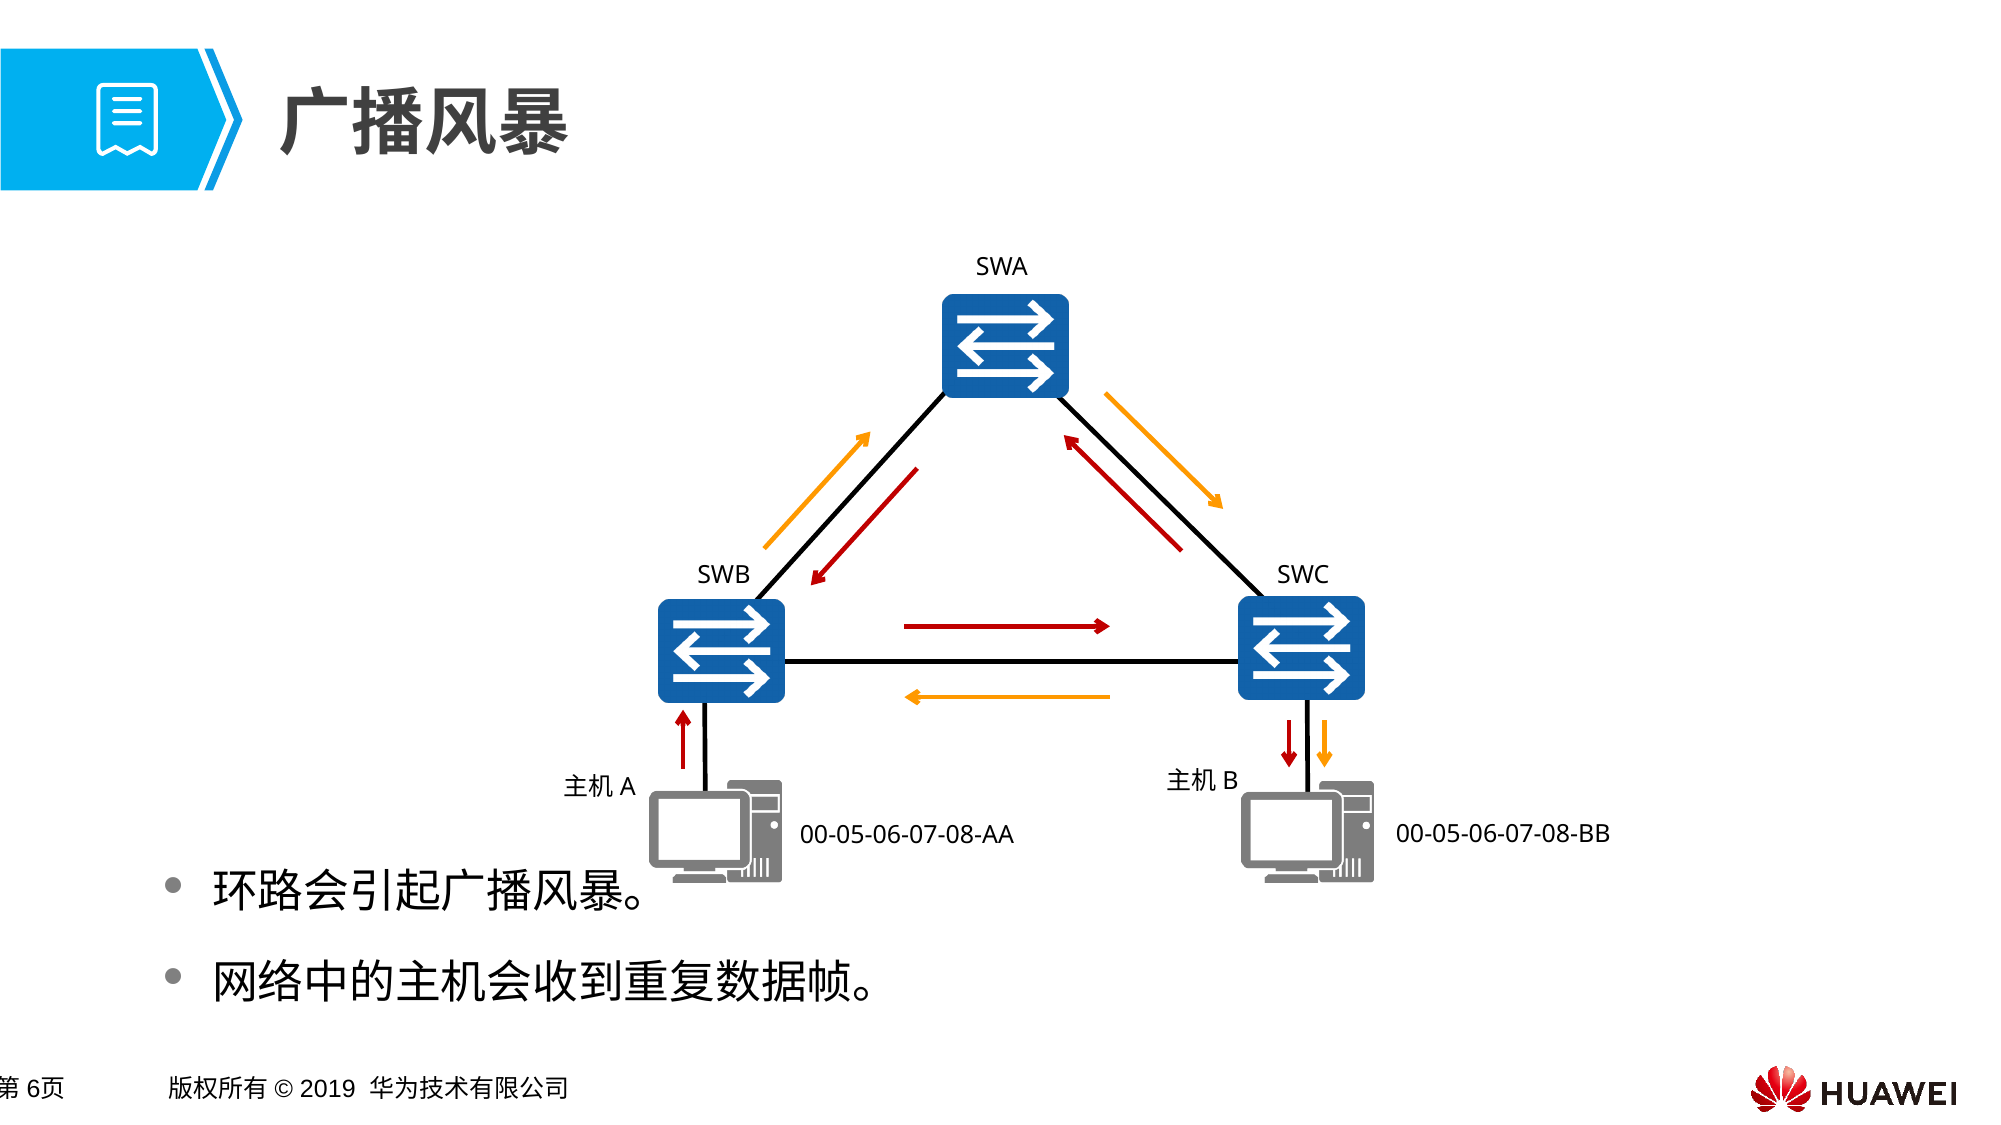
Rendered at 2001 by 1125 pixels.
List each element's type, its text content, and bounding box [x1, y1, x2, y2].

picture [942, 293, 1069, 398]
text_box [550, 243, 1636, 857]
picture [1240, 781, 1374, 884]
list 环路会引起广播风暴。 网络中的主机会收到重复数据帧。 [149, 219, 1883, 988]
picture [1751, 1066, 1956, 1112]
title 广播风暴 [261, 67, 1875, 173]
picture [1237, 596, 1365, 700]
picture [648, 780, 782, 883]
picture [657, 598, 785, 703]
